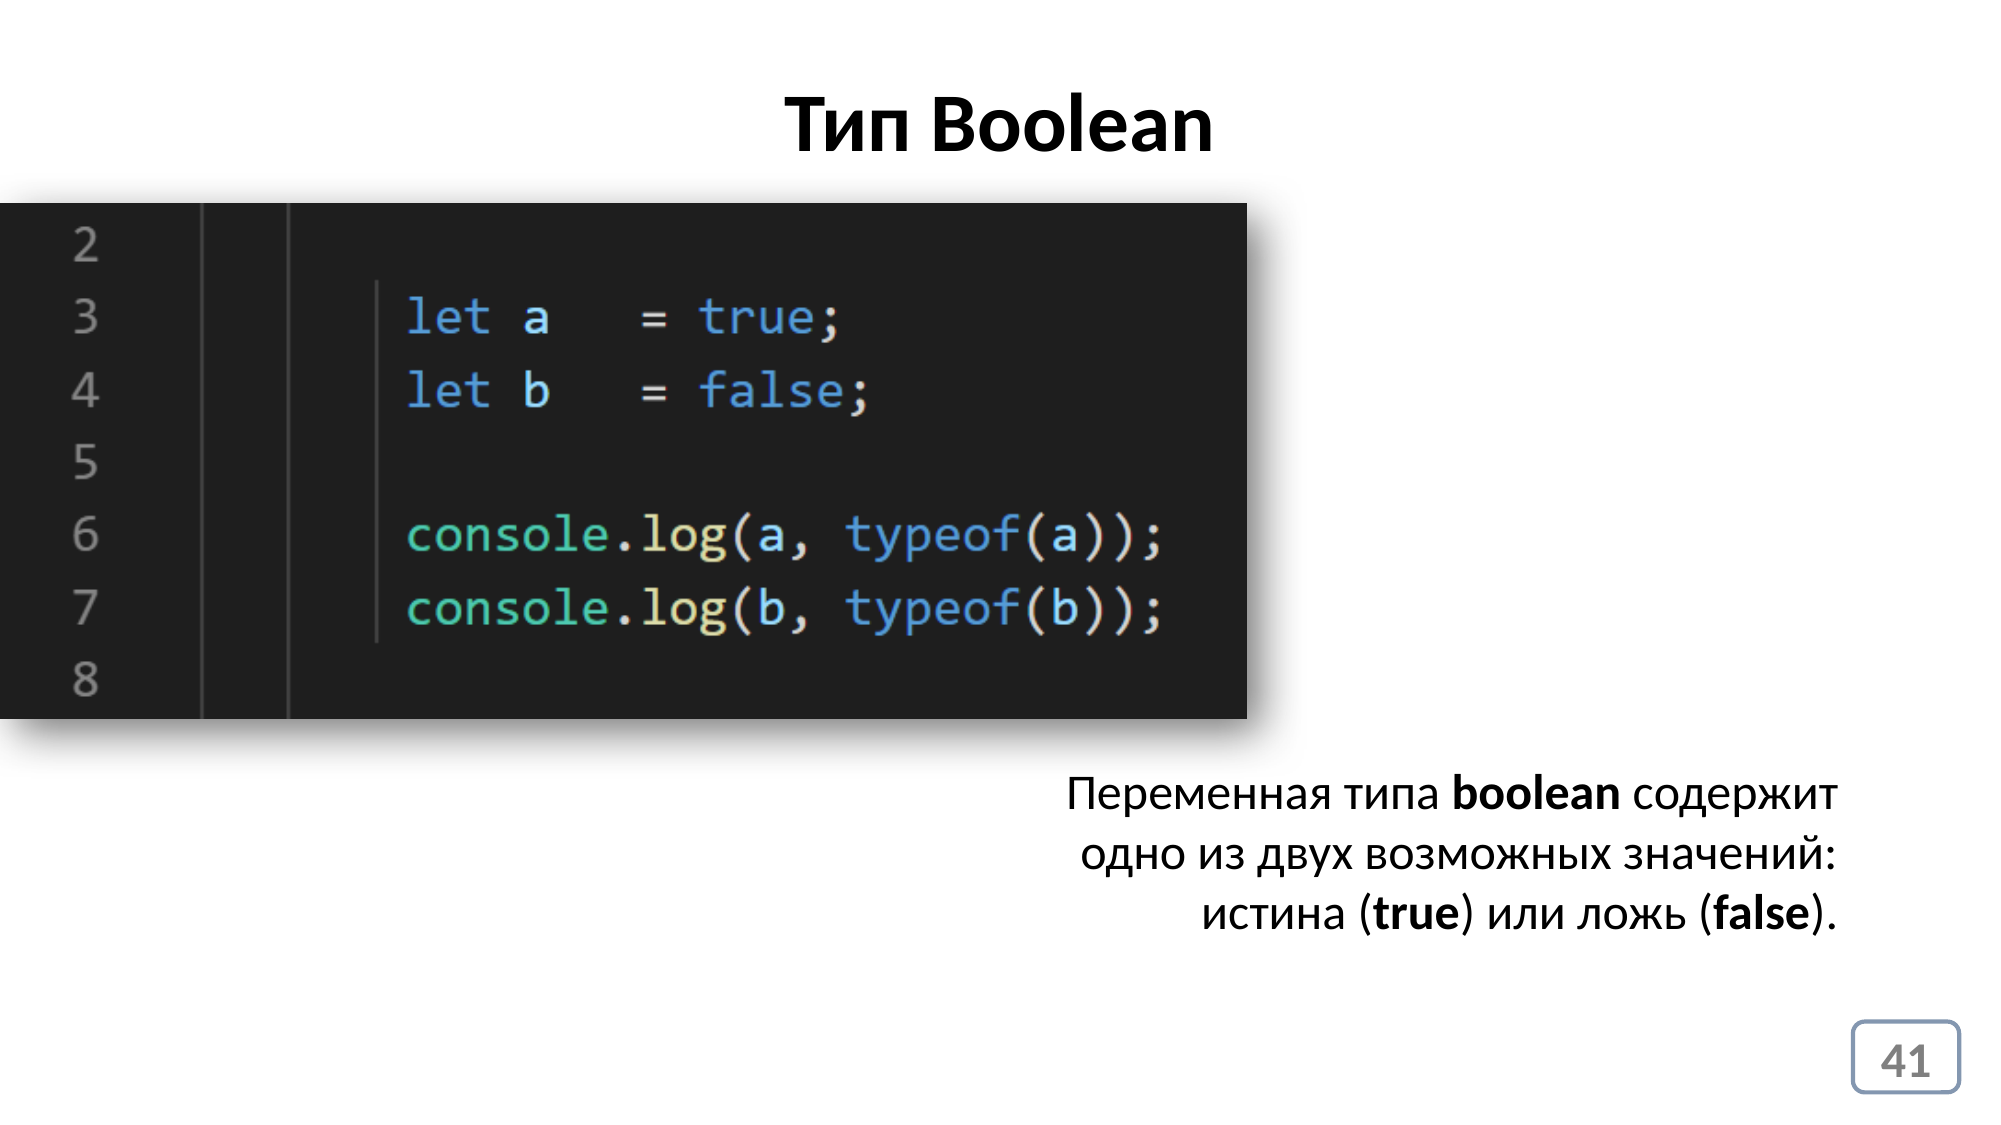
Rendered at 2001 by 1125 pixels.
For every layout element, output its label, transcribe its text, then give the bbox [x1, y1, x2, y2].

text_box Переменная типа boolean содержит одно из двух возможных значений: истина (true) или ложь (false). [966, 751, 1853, 947]
title Тип Boolean [0, 30, 2000, 218]
picture [0, 203, 1247, 719]
text_box 41 [1851, 1020, 1961, 1094]
